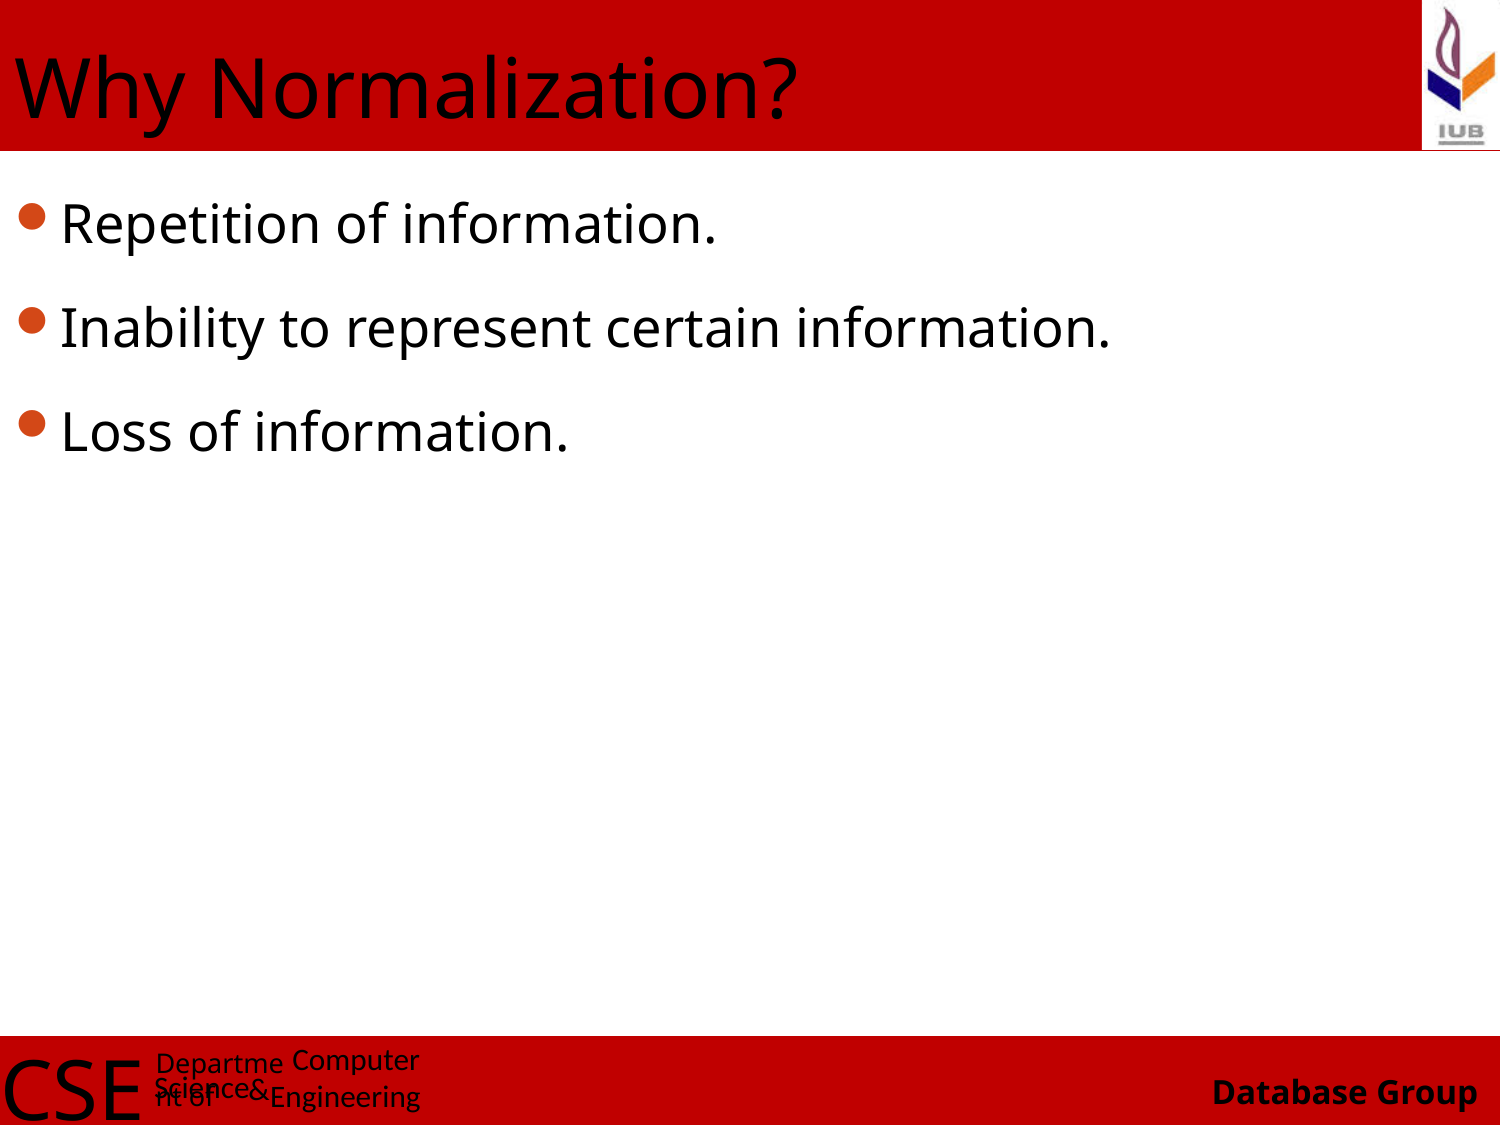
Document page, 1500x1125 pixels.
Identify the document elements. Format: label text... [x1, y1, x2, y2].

list Repetition of information. Inability to represent certain information. Loss of information. [0, 149, 1500, 1038]
title Why Normalization? [0, 0, 1500, 149]
